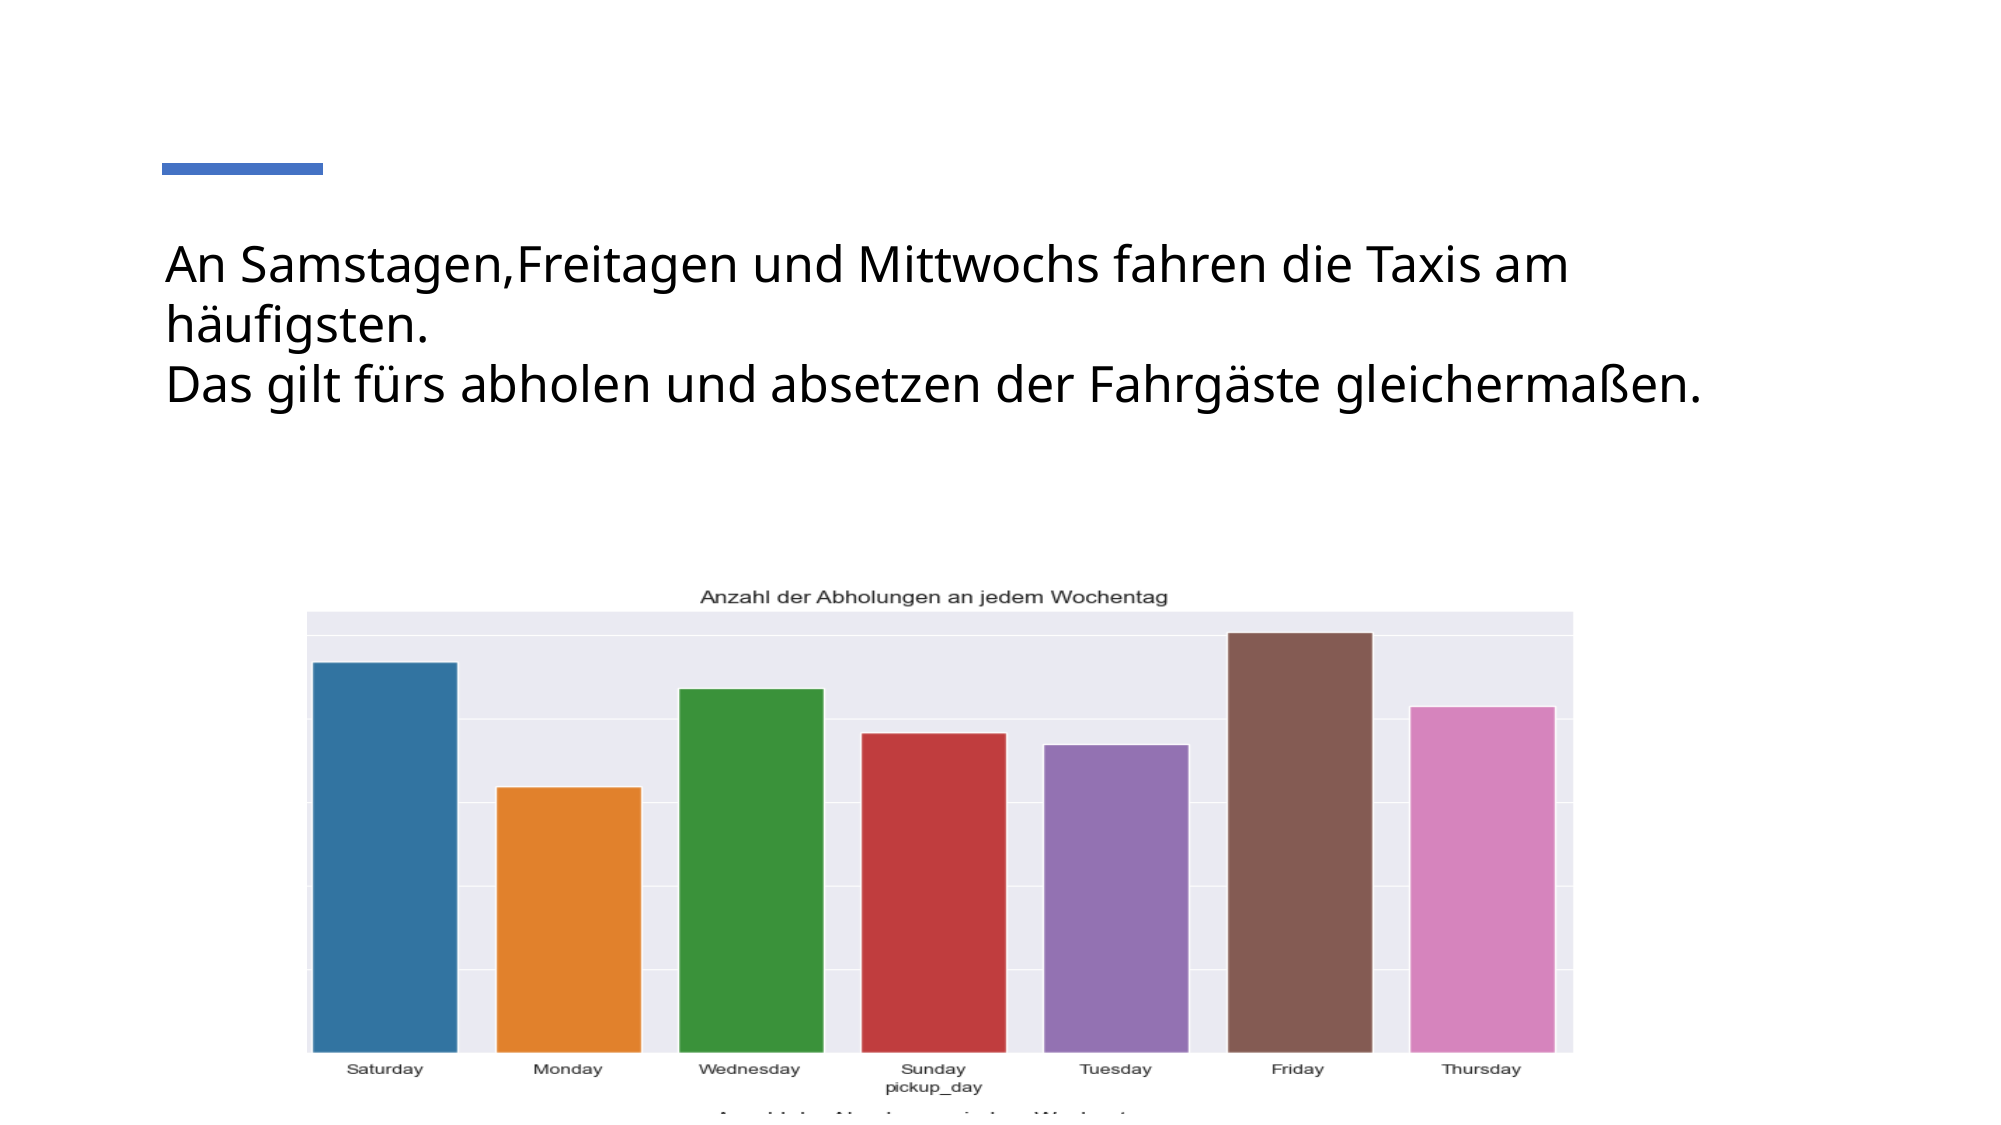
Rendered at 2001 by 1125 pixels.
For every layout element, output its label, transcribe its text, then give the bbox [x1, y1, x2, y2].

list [307, 528, 1693, 1114]
title An Samstagen,Freitagen und Mittwochs fahren die Taxis am häufigsten. Das gilt fürs abholen und absetzen der Fahrgäste gleichermaßen. [150, 224, 1850, 441]
